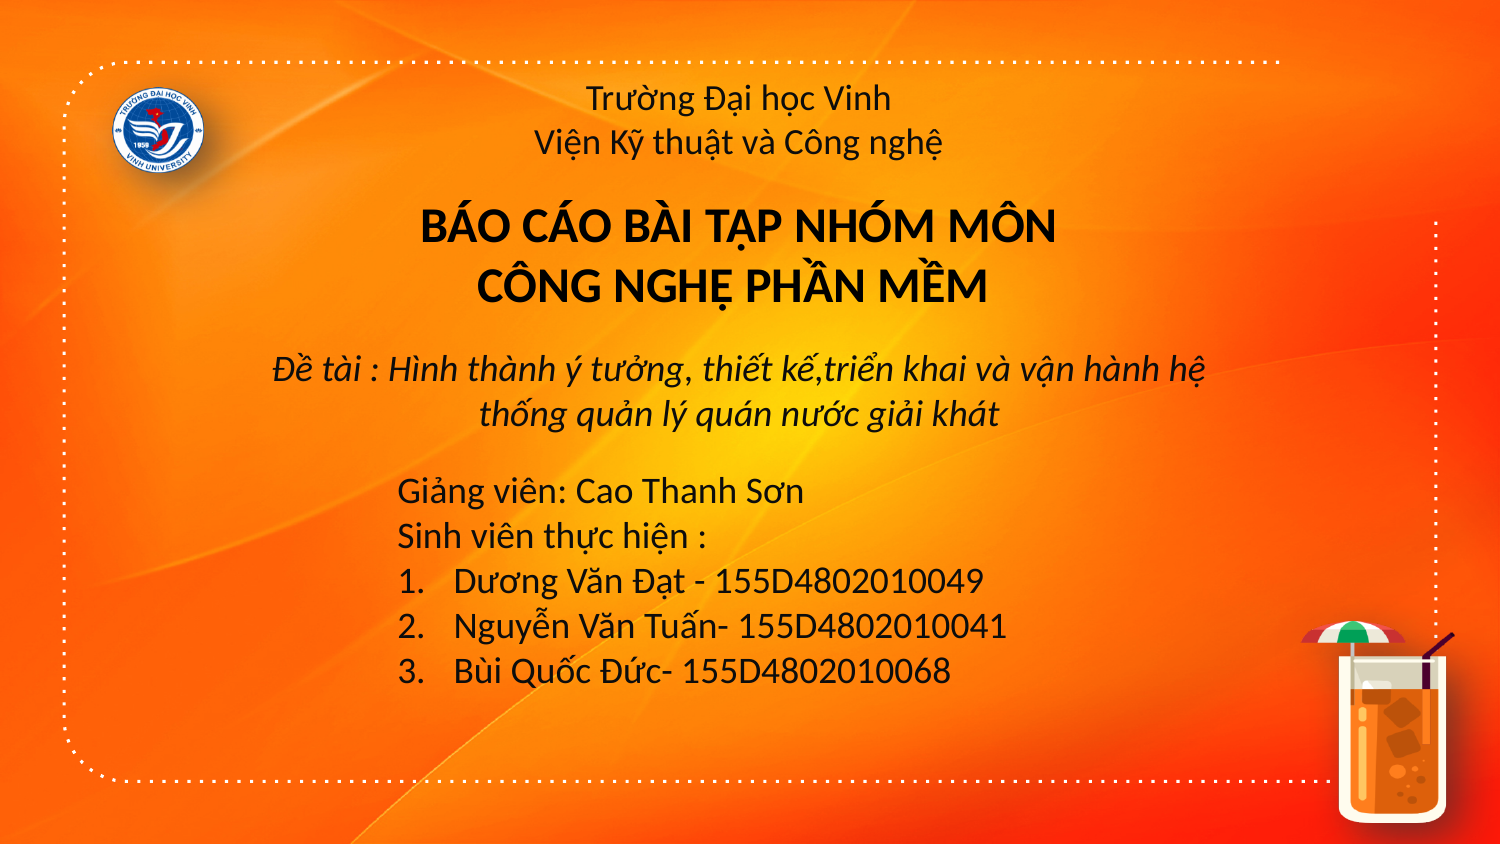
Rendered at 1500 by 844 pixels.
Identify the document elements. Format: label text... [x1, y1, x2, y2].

text_box BÁO CÁO BÀI TẬP NHÓM MÔN CÔNG NGHỆ PHẦN MỀM [364, 184, 1115, 320]
text_box Giảng viên: Cao Thanh Sơn Sinh viên thực hiện : Dương Văn Đạt - 155D4802010049 Nguyễn Văn Tuấn- 155D4802010041 Bùi Quốc Đức- 155D4802010068 [382, 458, 1096, 699]
picture [0, 0, 1500, 844]
text_box [252, 682, 1237, 800]
text_box Đề tài : Hình thành ý tưởng, thiết kế,triển khai và vận hành hệ thống quản lý quán nước giải khát [249, 336, 1230, 442]
text_box Trường Đại học Vinh Viện Kỹ thuật và Công nghệ [174, 64, 1304, 170]
